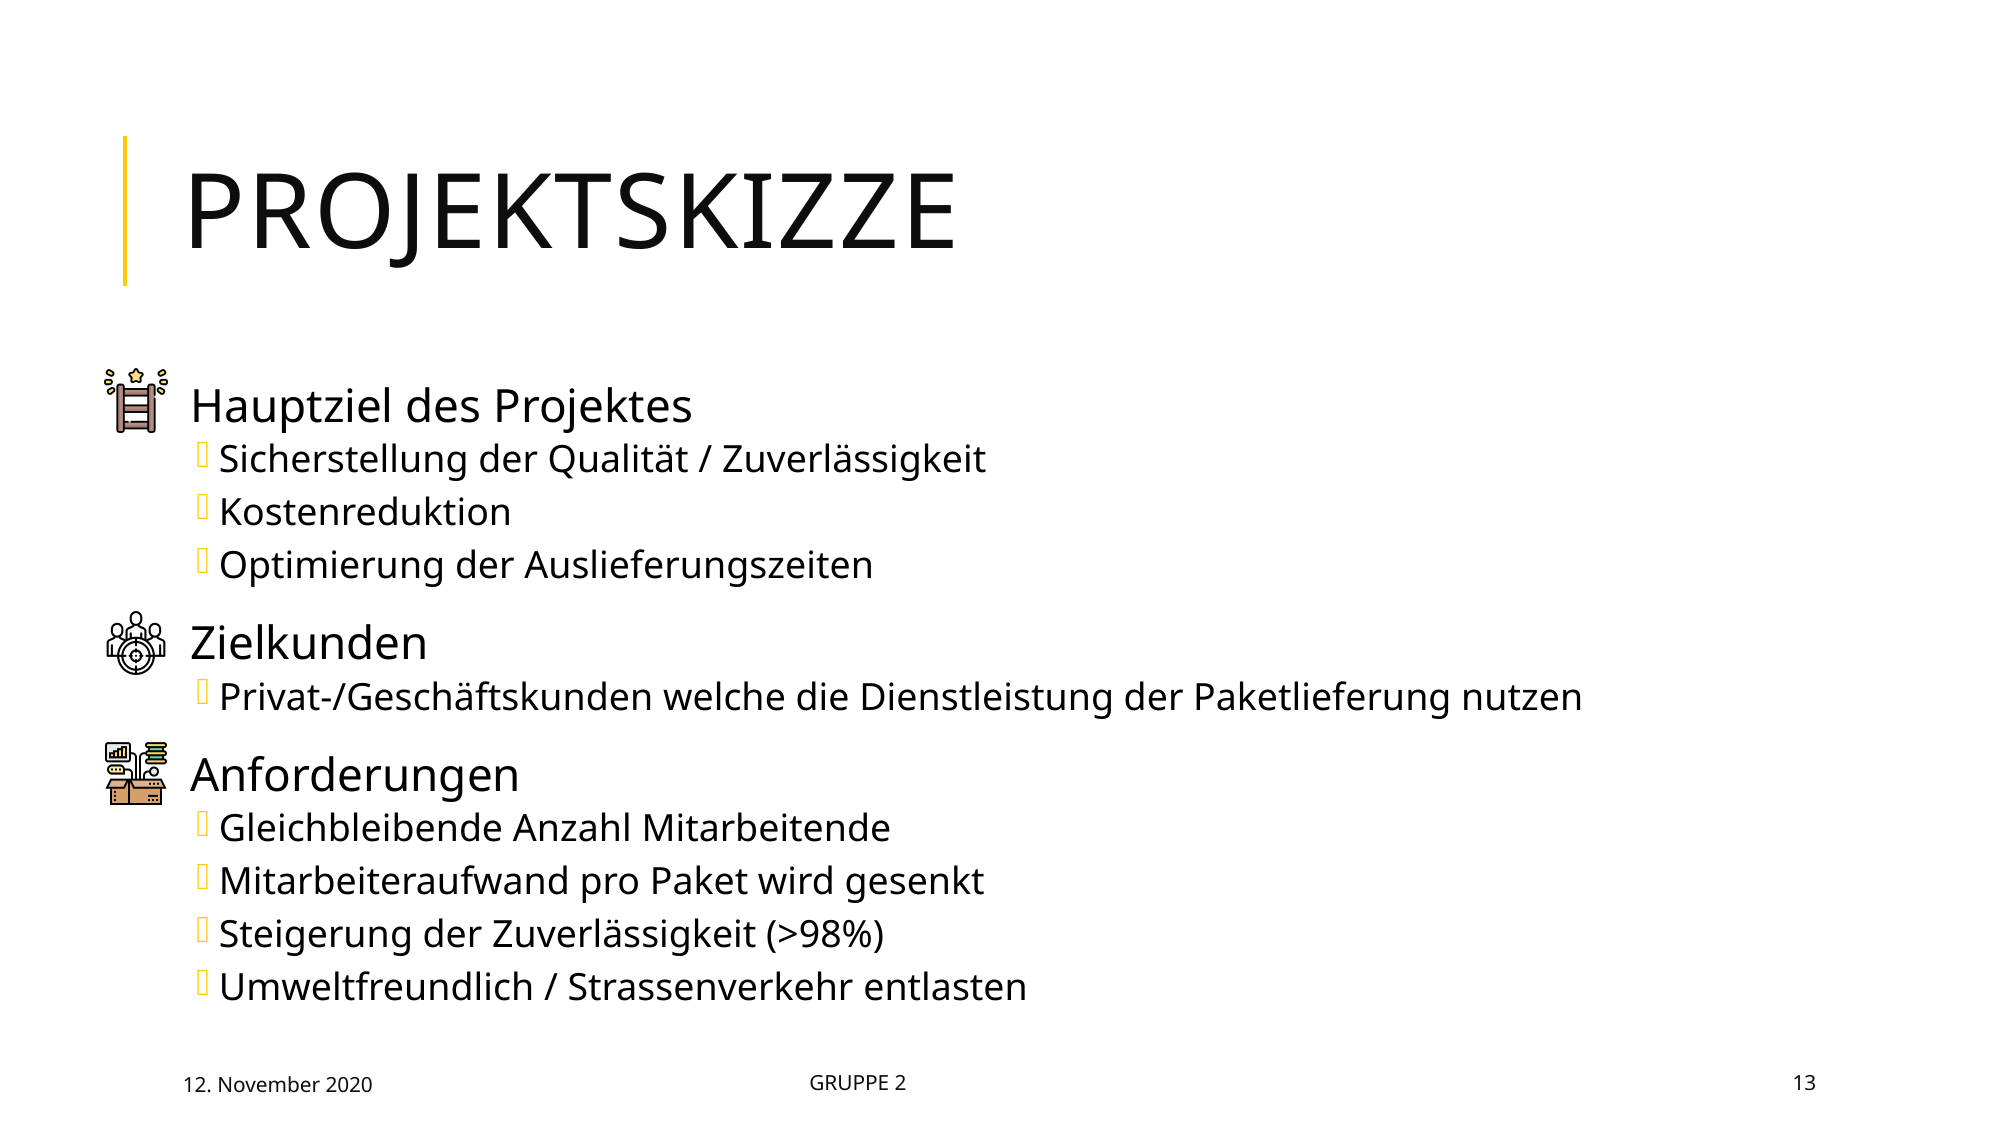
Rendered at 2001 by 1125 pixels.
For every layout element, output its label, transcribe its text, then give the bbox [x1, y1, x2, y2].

picture [103, 741, 169, 806]
picture [103, 368, 169, 433]
picture [103, 611, 169, 676]
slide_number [168, 1061, 522, 1107]
title Projektskizze [168, 96, 1763, 342]
slide_number 13 [1777, 1061, 1938, 1107]
list Hauptziel des Projektes Sicherstellung der Qualität / Zuverlässigkeit Kostenreduktion Optimierung der Auslieferungszeiten Zielkunden Privat-/Geschäftskunden welche die Dienstleistung der Paketlieferung nutzen Anforderungen Gleichbleibende Anzahl Mitarbeitende Mitarbeiteraufwand pro Paket wird gesenkt Steigerung der Zuverlässigkeit (>98%) Umweltfreundlich / Strassenverkehr entlasten [168, 375, 1763, 1035]
footer Gruppe 2 [794, 1061, 1763, 1107]
